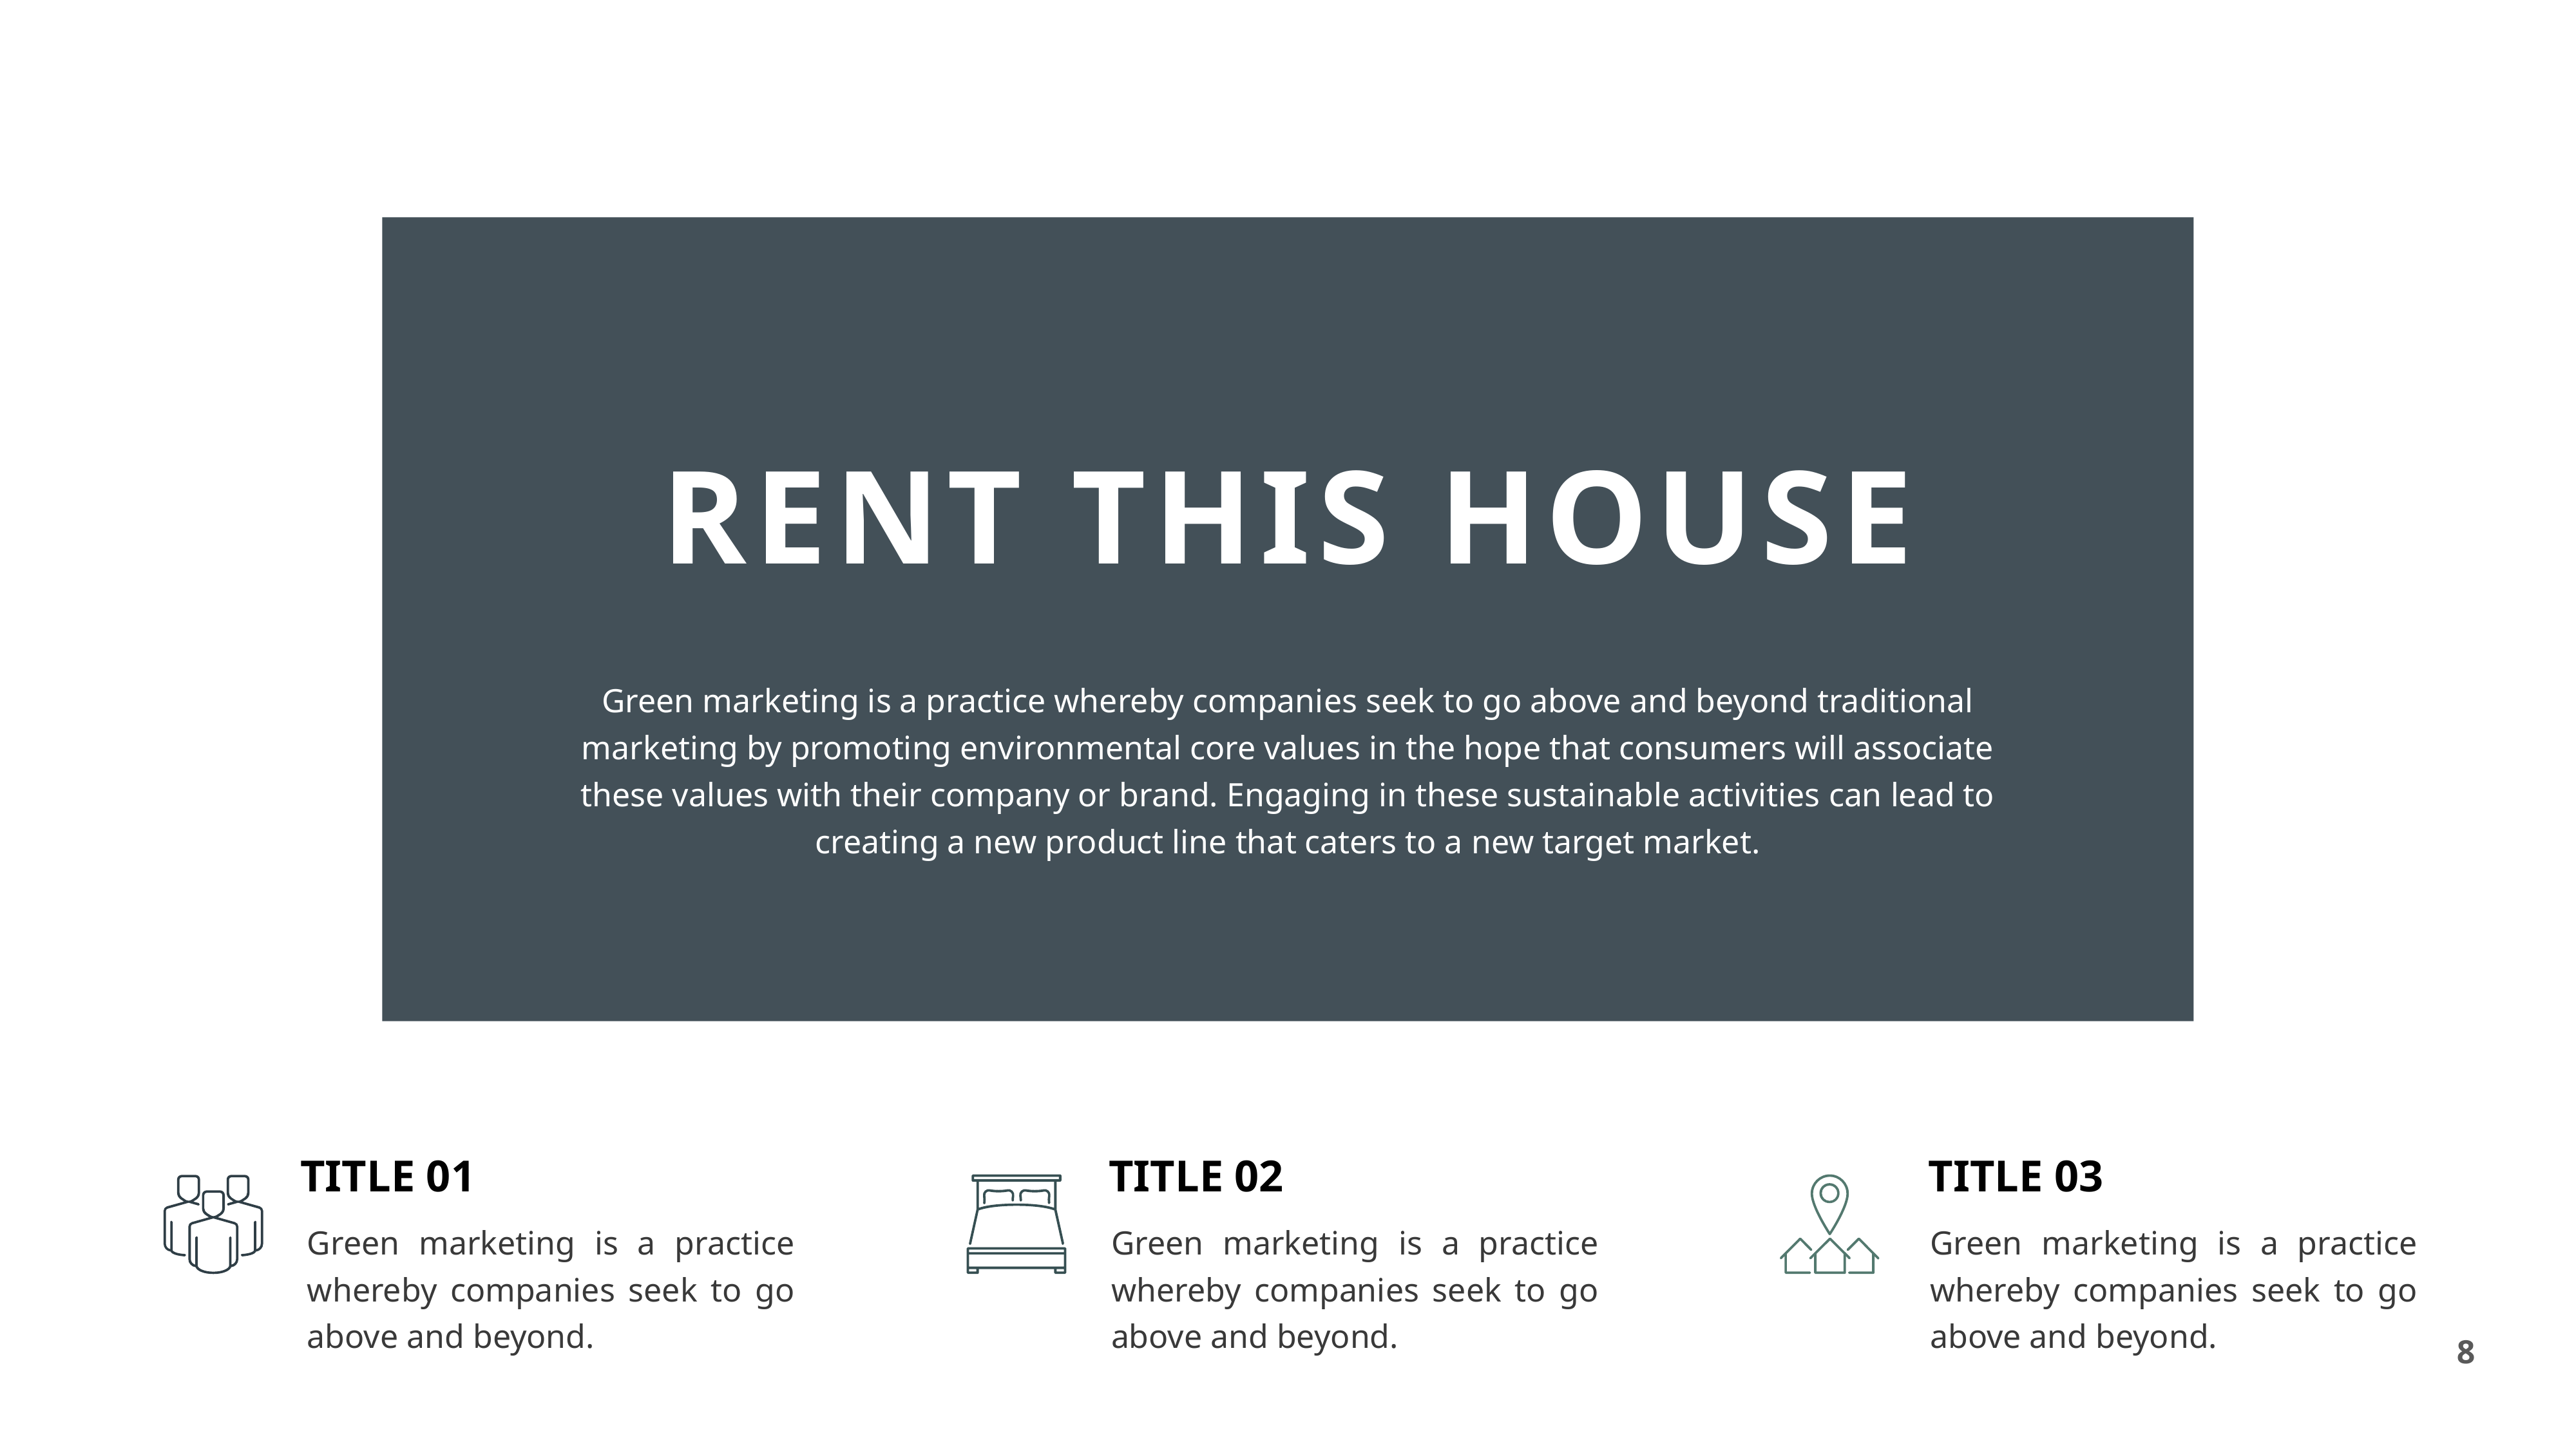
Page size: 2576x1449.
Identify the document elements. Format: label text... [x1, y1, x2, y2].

text_box Green marketing is a practice whereby companies seek to go above and beyond. [1920, 1209, 2428, 1360]
text_box [188, 1190, 239, 1274]
text_box [1810, 1174, 1849, 1235]
text_box [381, 859, 2195, 1022]
text_box [163, 1175, 200, 1256]
text_box TITLE 02 [1099, 1144, 1294, 1206]
text_box Green marketing is a practice whereby companies seek to go above and beyond traditional marketing by promoting environmental core values in the hope that consumers will associate these values with their company or brand. Engaging in these sustainable activities can lead to creating a new product line that caters to a new target market. [558, 859, 2018, 865]
text_box [226, 1175, 263, 1256]
text_box [969, 1174, 1064, 1245]
text_box [966, 1247, 1067, 1274]
text_box TITLE 01 [291, 1144, 486, 1206]
text_box Green marketing is a practice whereby companies seek to go above and beyond. [297, 1209, 805, 1360]
text_box [1809, 1238, 1851, 1274]
text_box [1847, 1238, 1880, 1274]
text_box [1780, 1238, 1813, 1274]
text_box Green marketing is a practice whereby companies seek to go above and beyond. [1102, 1209, 1608, 1360]
picture [160, 0, 2416, 859]
text_box TITLE 03 [1918, 1144, 2113, 1206]
